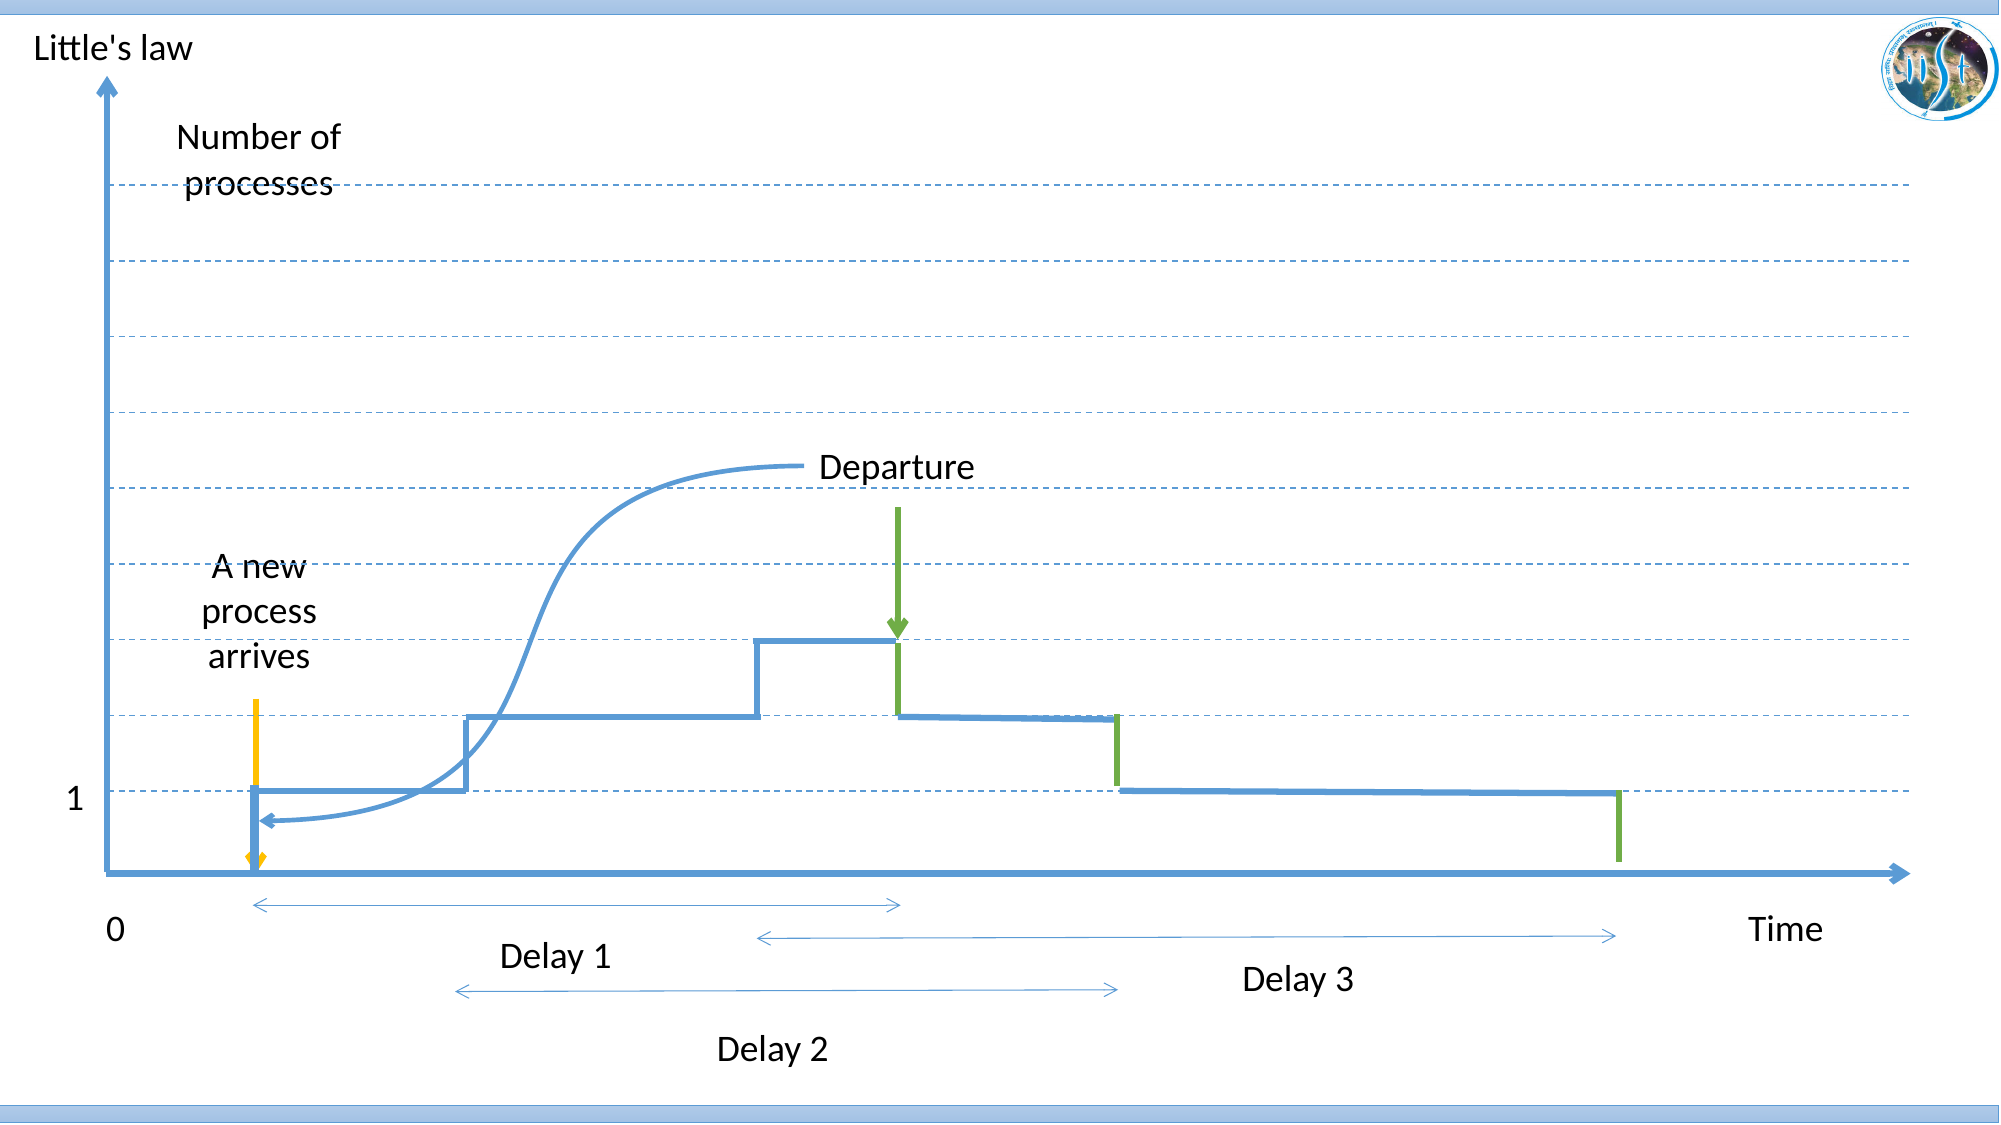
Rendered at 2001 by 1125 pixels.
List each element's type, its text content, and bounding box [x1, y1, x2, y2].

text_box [752, 434, 1020, 715]
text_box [897, 714, 1118, 786]
text_box [0, 0, 1999, 15]
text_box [258, 465, 805, 821]
text_box Time [1733, 896, 1907, 957]
picture [1881, 17, 1999, 121]
text_box [0, 1105, 1999, 1123]
text_box Little's law [18, 15, 1862, 76]
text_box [107, 75, 391, 185]
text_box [1119, 790, 1621, 862]
text_box 0 [91, 896, 174, 957]
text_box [255, 792, 391, 872]
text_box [756, 935, 1617, 1010]
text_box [252, 905, 901, 987]
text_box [107, 185, 1913, 792]
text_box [254, 719, 258, 792]
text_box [455, 989, 1118, 1080]
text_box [50, 765, 255, 876]
picture [1954, 79, 1999, 121]
